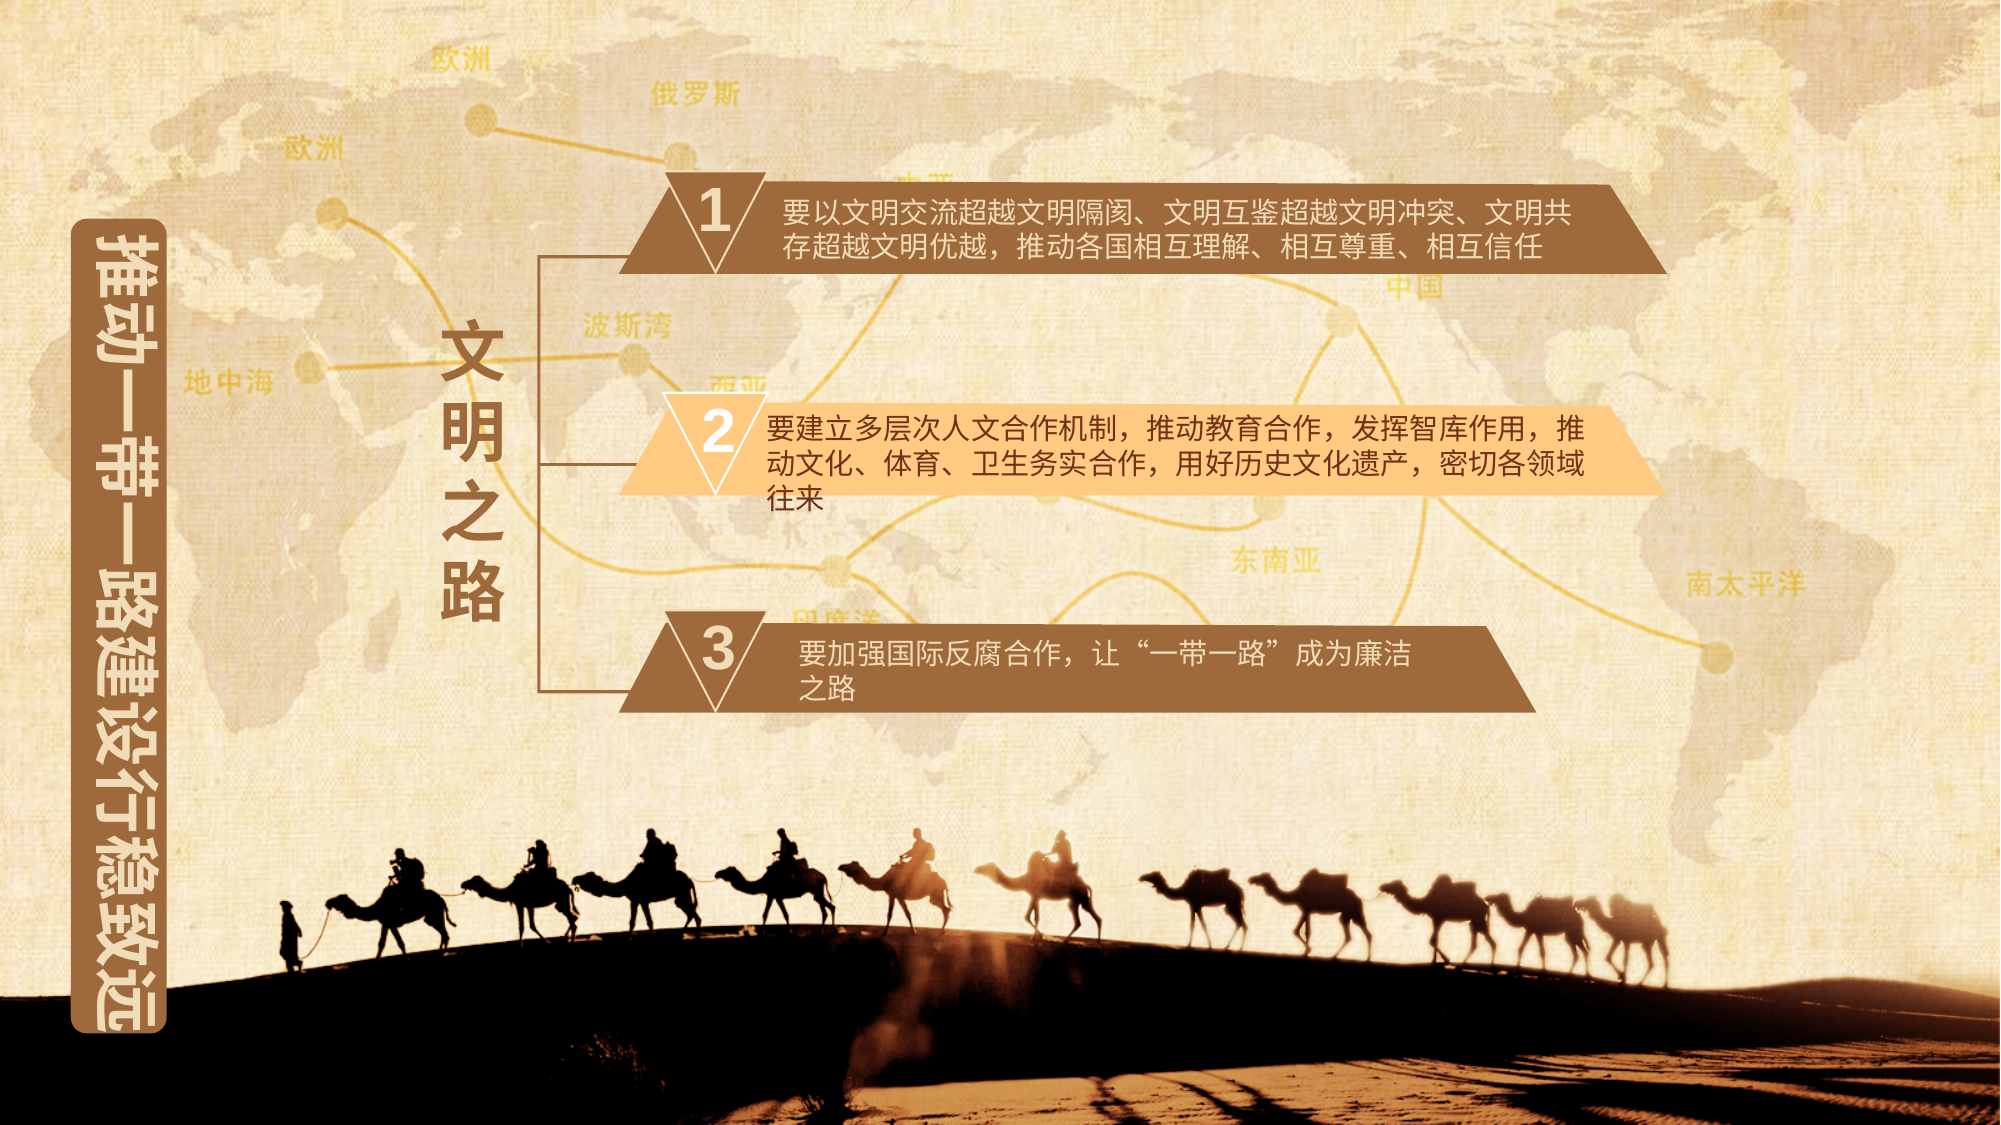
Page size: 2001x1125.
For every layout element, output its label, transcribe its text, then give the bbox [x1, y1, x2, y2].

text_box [662, 161, 769, 273]
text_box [65, 218, 177, 1042]
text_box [618, 622, 1537, 714]
text_box 文明之路 [424, 302, 538, 637]
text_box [618, 402, 1668, 496]
picture [0, 0, 2000, 1125]
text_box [662, 600, 769, 712]
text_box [618, 180, 1668, 274]
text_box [538, 256, 660, 692]
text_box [662, 382, 769, 494]
